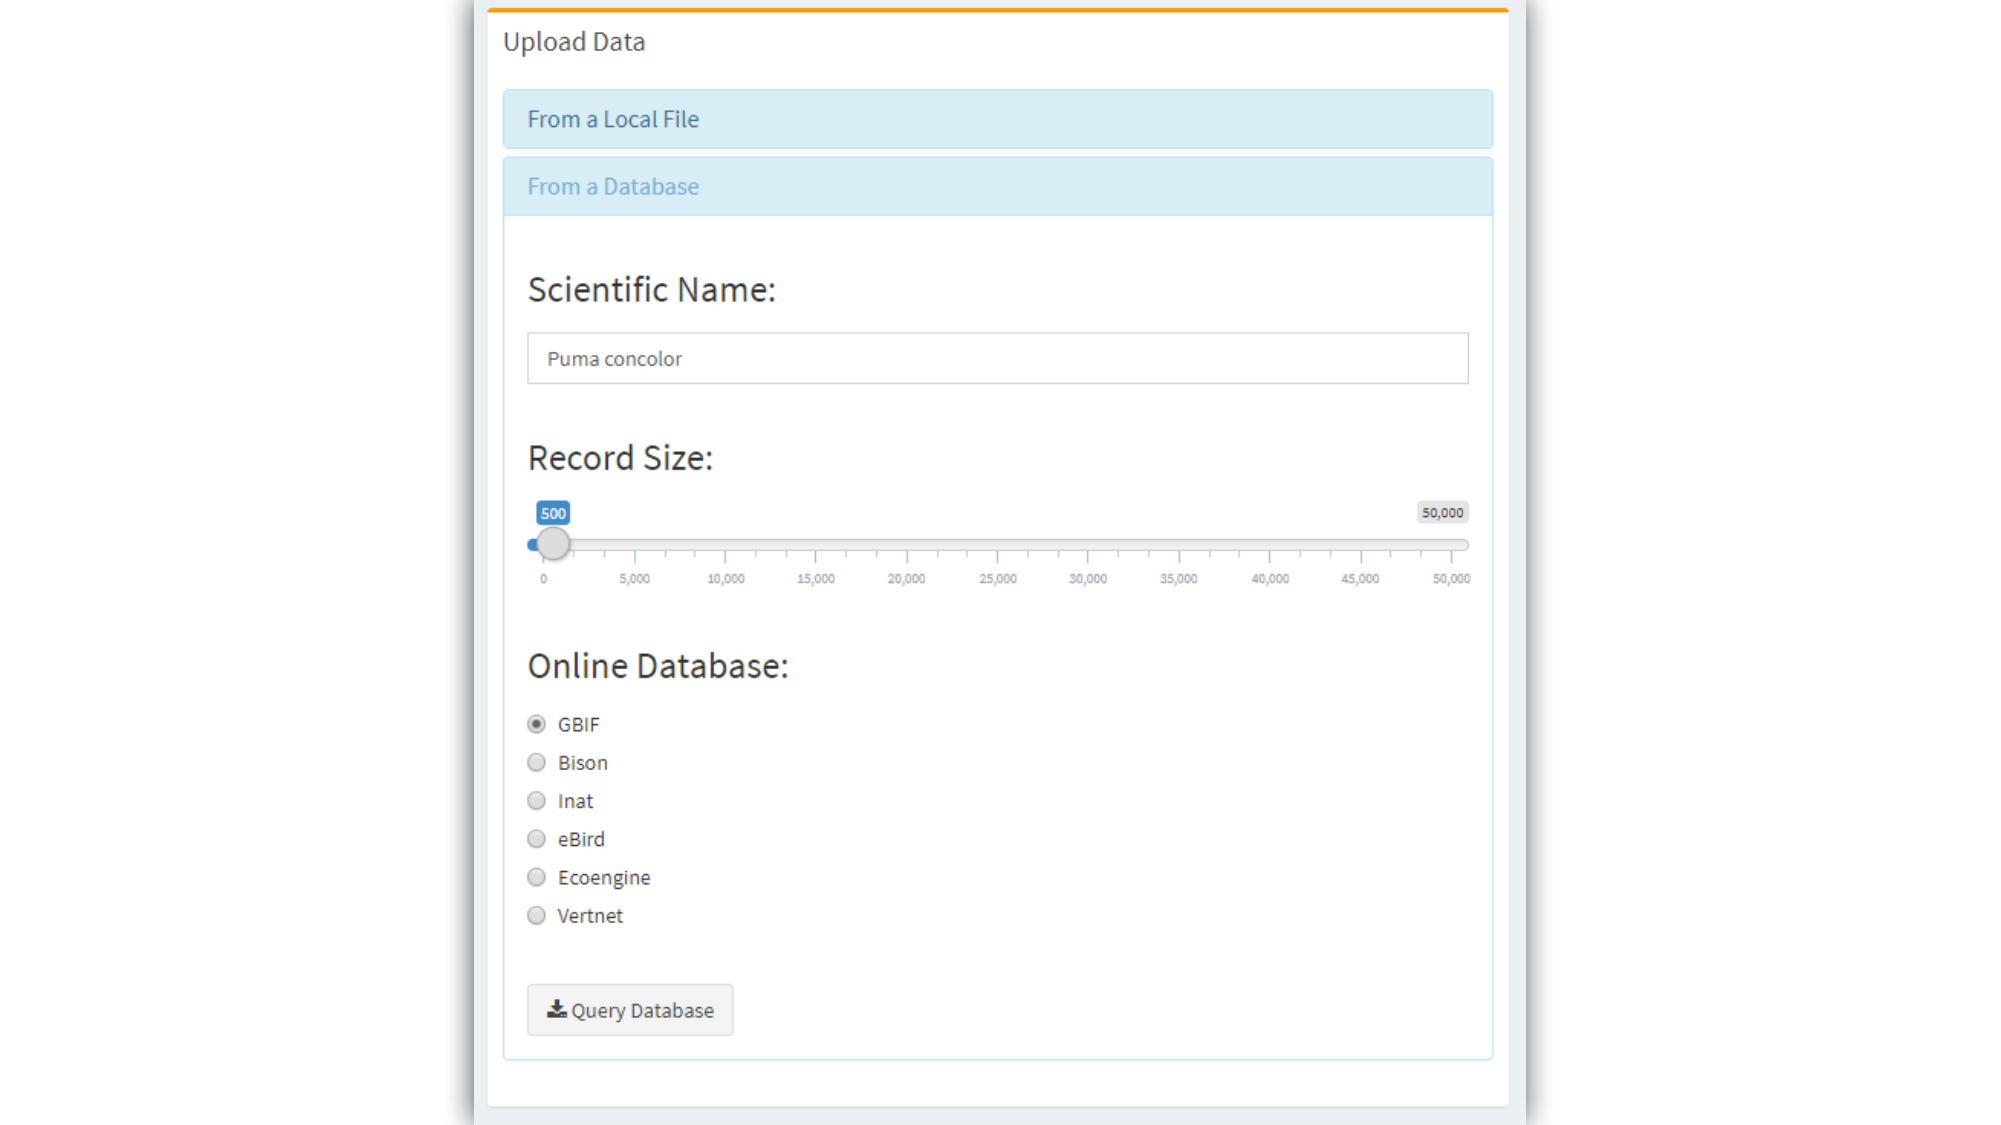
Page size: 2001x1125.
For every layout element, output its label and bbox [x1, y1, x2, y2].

picture [474, 0, 1526, 1125]
